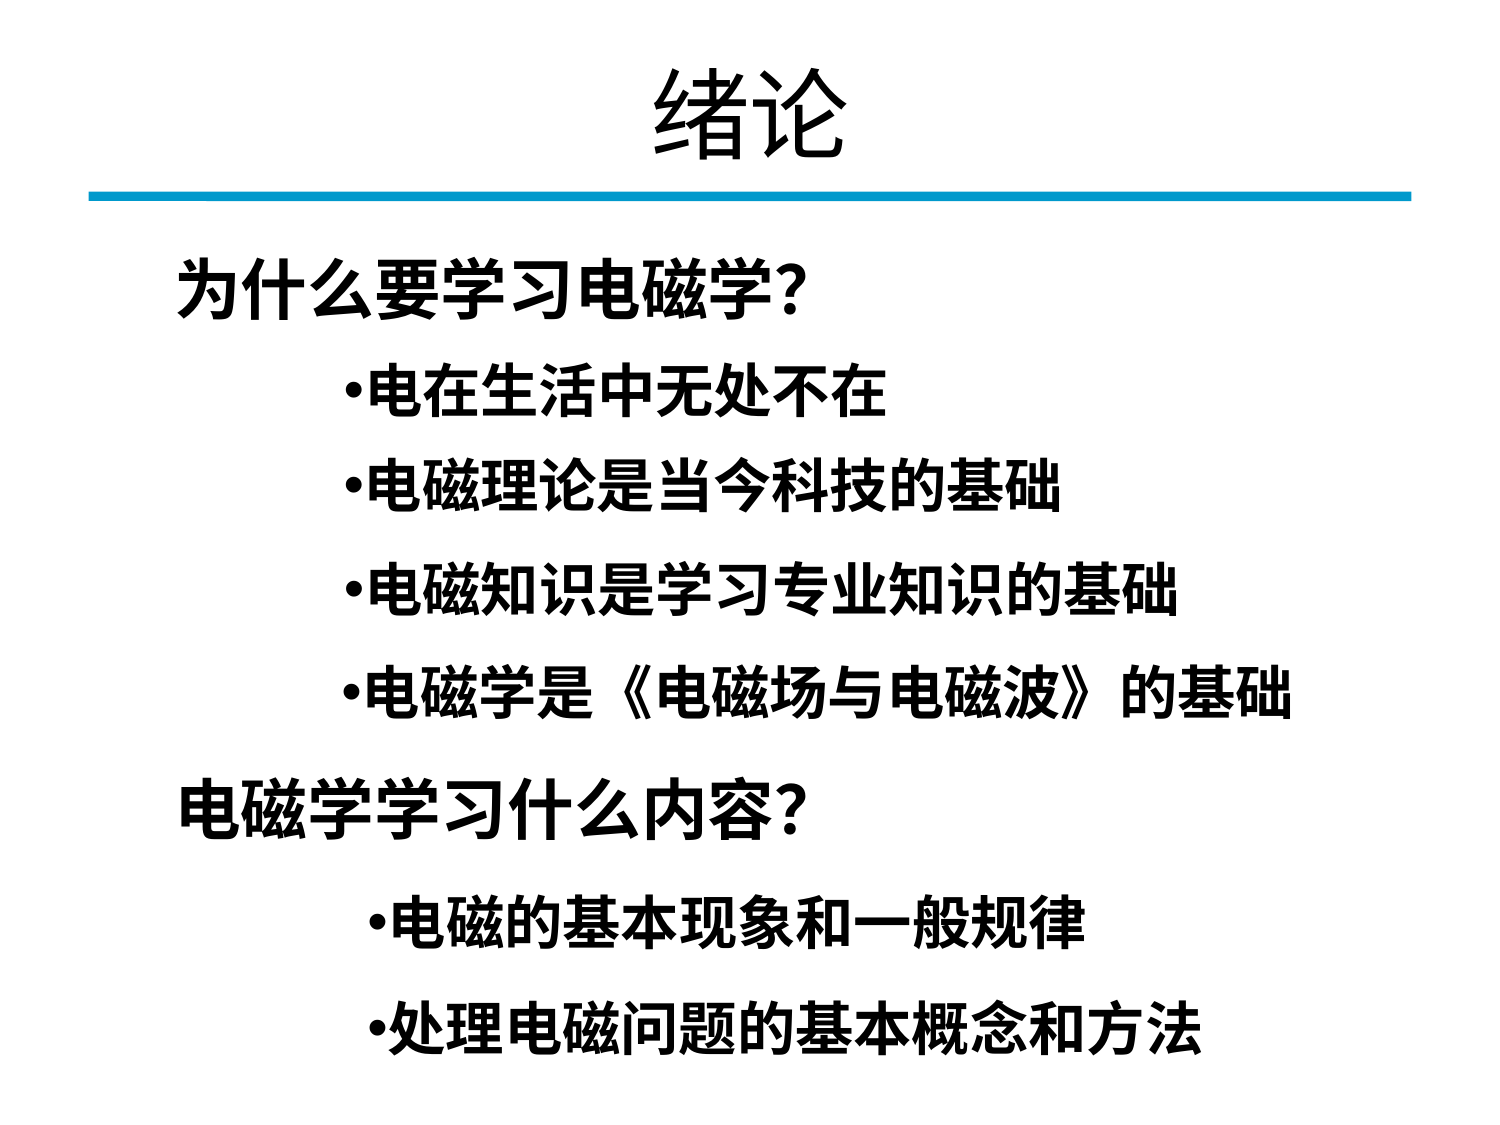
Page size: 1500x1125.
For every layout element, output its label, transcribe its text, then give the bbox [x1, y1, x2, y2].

text_box 电在生活中无处不在 [253, 347, 987, 432]
text_box 处理电磁问题的基本概念和方法 [277, 985, 1341, 1070]
text_box 电磁知识是学习专业知识的基础 [254, 545, 1199, 631]
text_box 电磁学是《电磁场与电磁波》的基础 [251, 648, 1341, 734]
title 绪论 [75, 45, 1425, 185]
text_box 电磁理论是当今科技的基础 [253, 441, 1105, 527]
text_box 电磁学学习什么内容？ [159, 760, 893, 856]
text_box 为什么要学习电磁学？ [159, 240, 893, 336]
text_box 电磁的基本现象和一般规律 [277, 878, 1140, 964]
